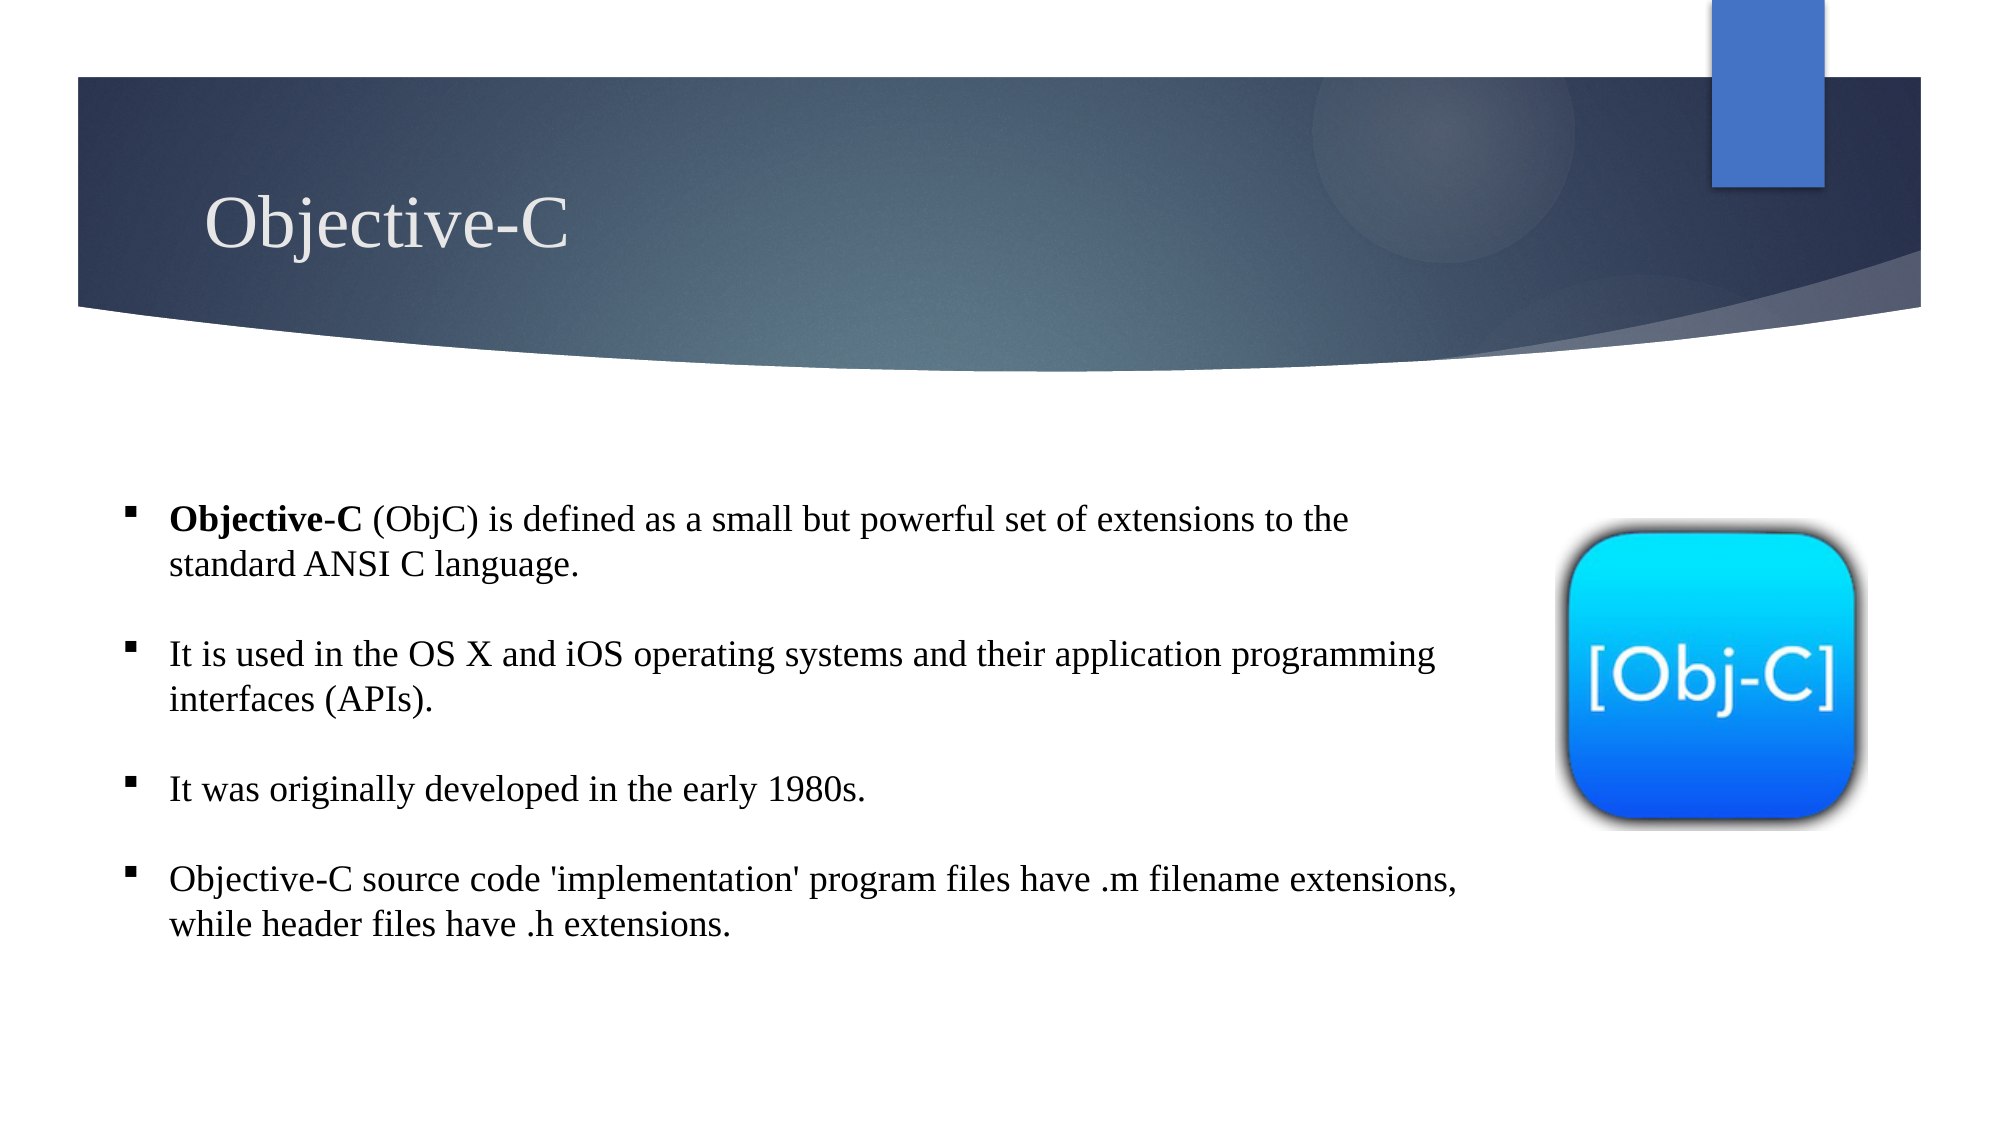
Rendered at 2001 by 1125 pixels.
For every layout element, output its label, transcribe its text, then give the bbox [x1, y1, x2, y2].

text_box Objective-C (ObjC) is defined as a small but powerful set of extensions to the standard ANSI C language. It is used in the OS X and iOS operating systems and their application programming interfaces (APIs). It was originally developed in the early 1980s. Objective-C source code 'implementation' program files have .m filename extensions, while header files have .h extensions. [107, 486, 1495, 997]
title Objective-C [189, 159, 1627, 276]
picture [1554, 518, 1868, 831]
